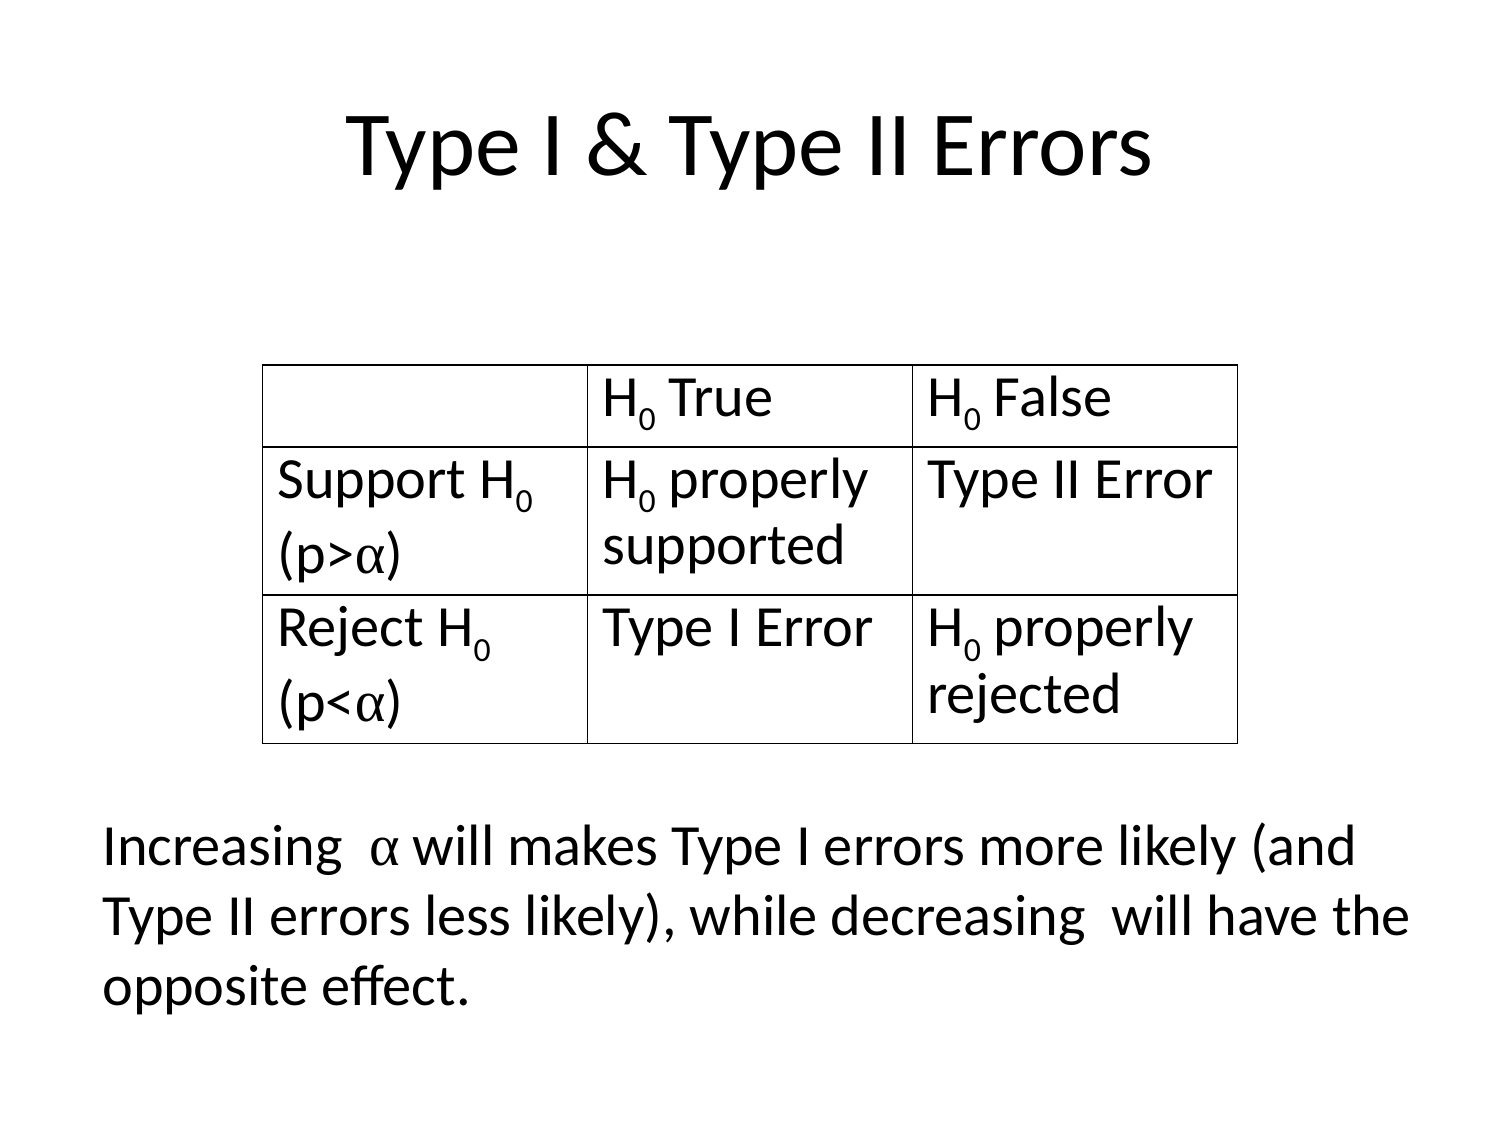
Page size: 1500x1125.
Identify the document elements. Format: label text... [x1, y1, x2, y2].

table_cell H0 properly rejected [913, 596, 1237, 743]
table_cell H0 properly supported [588, 448, 912, 594]
table_cell Support H0 (p>α) [263, 448, 587, 594]
table_header H0 False [913, 366, 1237, 446]
text_box Increasing α will makes Type I errors more likely (and Type II errors less likely), while decreasing will have the opposite effect. [87, 800, 1438, 1070]
table_cell Type I Error [588, 596, 912, 743]
table_cell Type II Error [913, 448, 1237, 594]
table_header H0 True [588, 366, 912, 446]
title Type I & Type II Errors [75, 45, 1425, 233]
table_header [263, 366, 587, 446]
table_cell Reject H0 (p<α) [263, 596, 587, 743]
